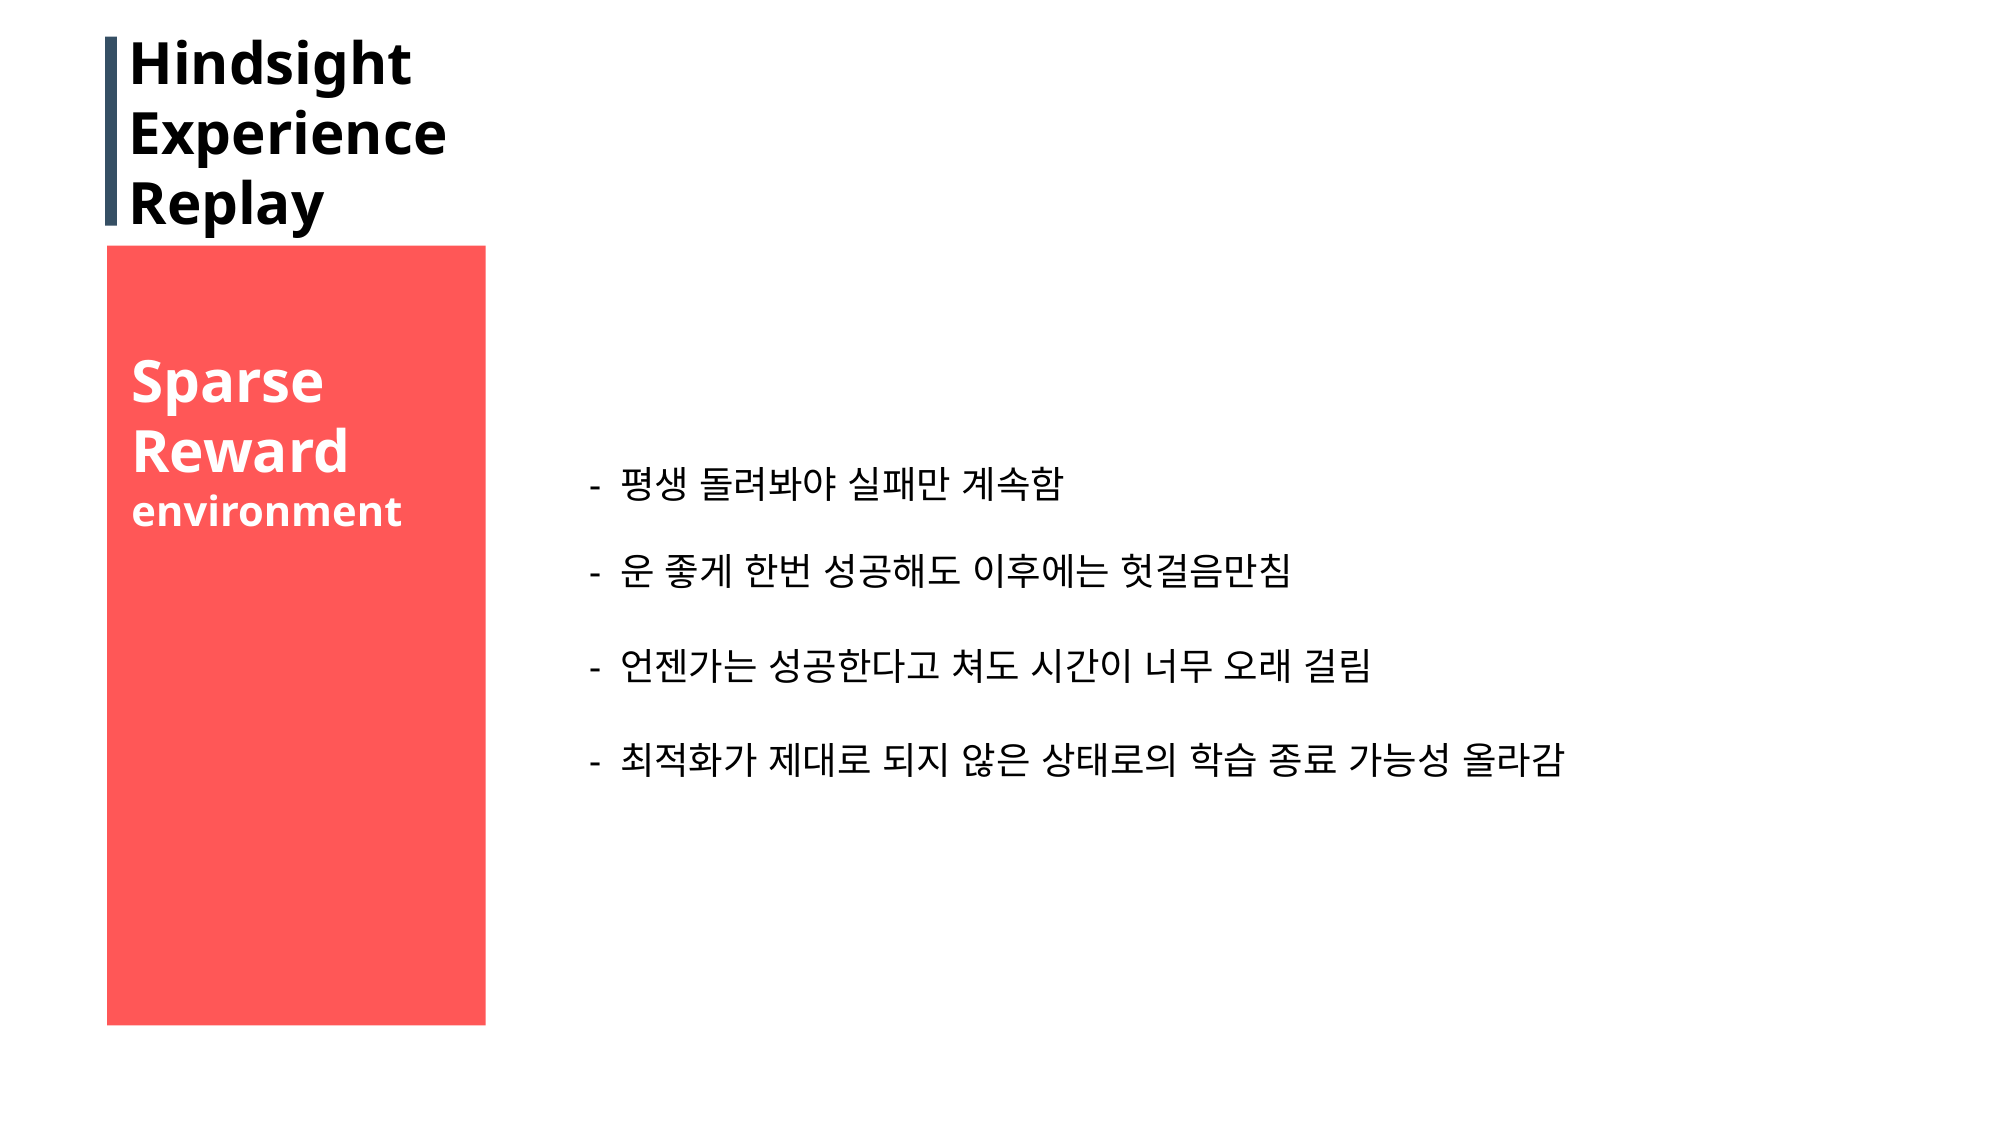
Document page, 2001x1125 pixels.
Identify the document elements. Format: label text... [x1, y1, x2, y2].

text_box - 언젠가는 성공한다고 쳐도 시간이 너무 오래 걸림 [574, 635, 1730, 696]
text_box - 최적화가 제대로 되지 않은 상태로의 학습 종료 가능성 올라감 [574, 729, 1730, 790]
text_box [104, 36, 113, 227]
text_box - 운 좋게 한번 성공해도 이후에는 헛걸음만침 [574, 540, 1730, 601]
text_box Hindsight Experience Replay [113, 18, 575, 244]
text_box [106, 245, 487, 1026]
text_box - 평생 돌려봐야 실패만 계속함 [574, 453, 1143, 514]
text_box Sparse Reward environment [116, 337, 435, 542]
